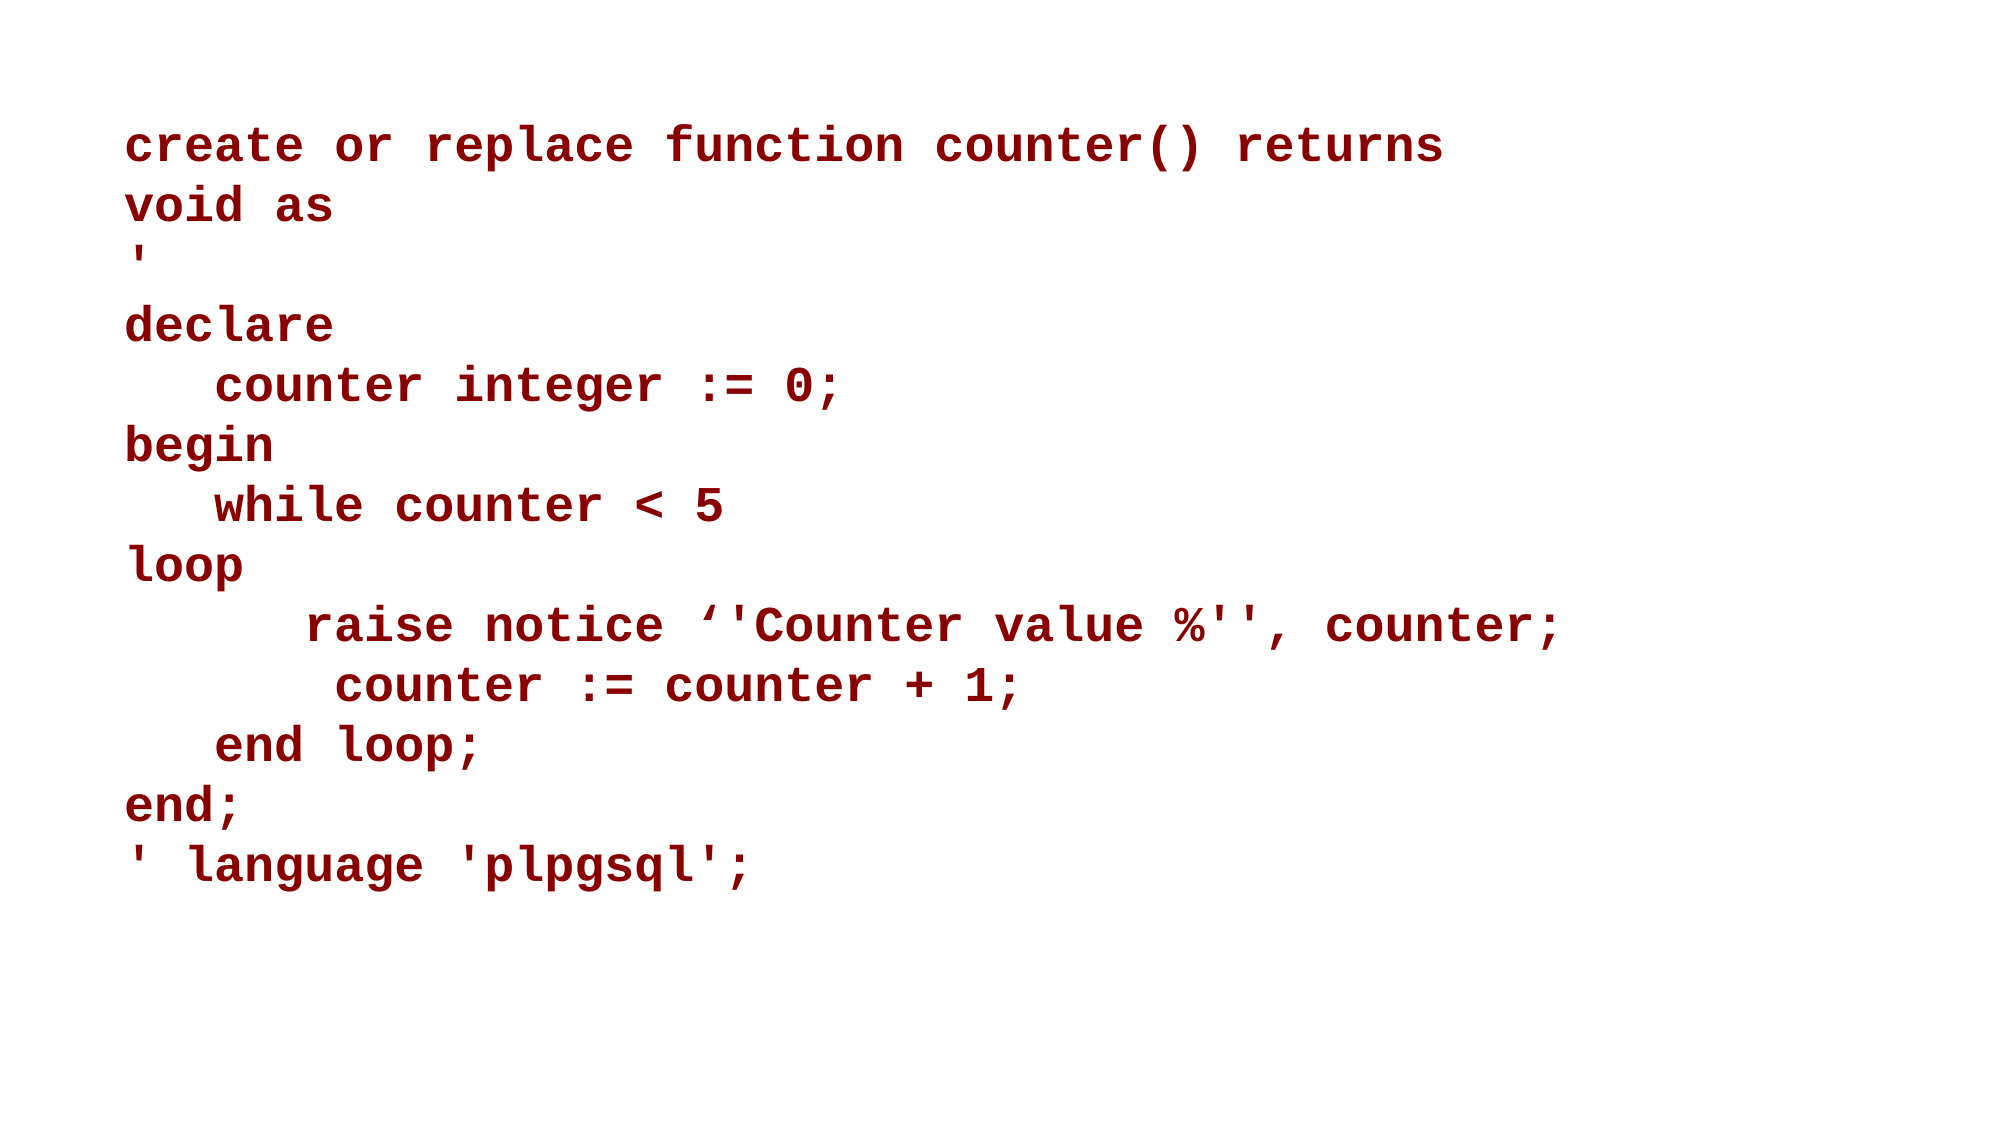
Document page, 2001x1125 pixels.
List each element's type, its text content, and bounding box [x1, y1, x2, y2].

text_box create or replace function counter() returns void as ' declare counter integer := 0; begin while counter < 5 loop raise notice ‘'Counter value %'', counter; counter := counter + 1; end loop; end; ' language 'plpgsql'; [109, 103, 1597, 899]
